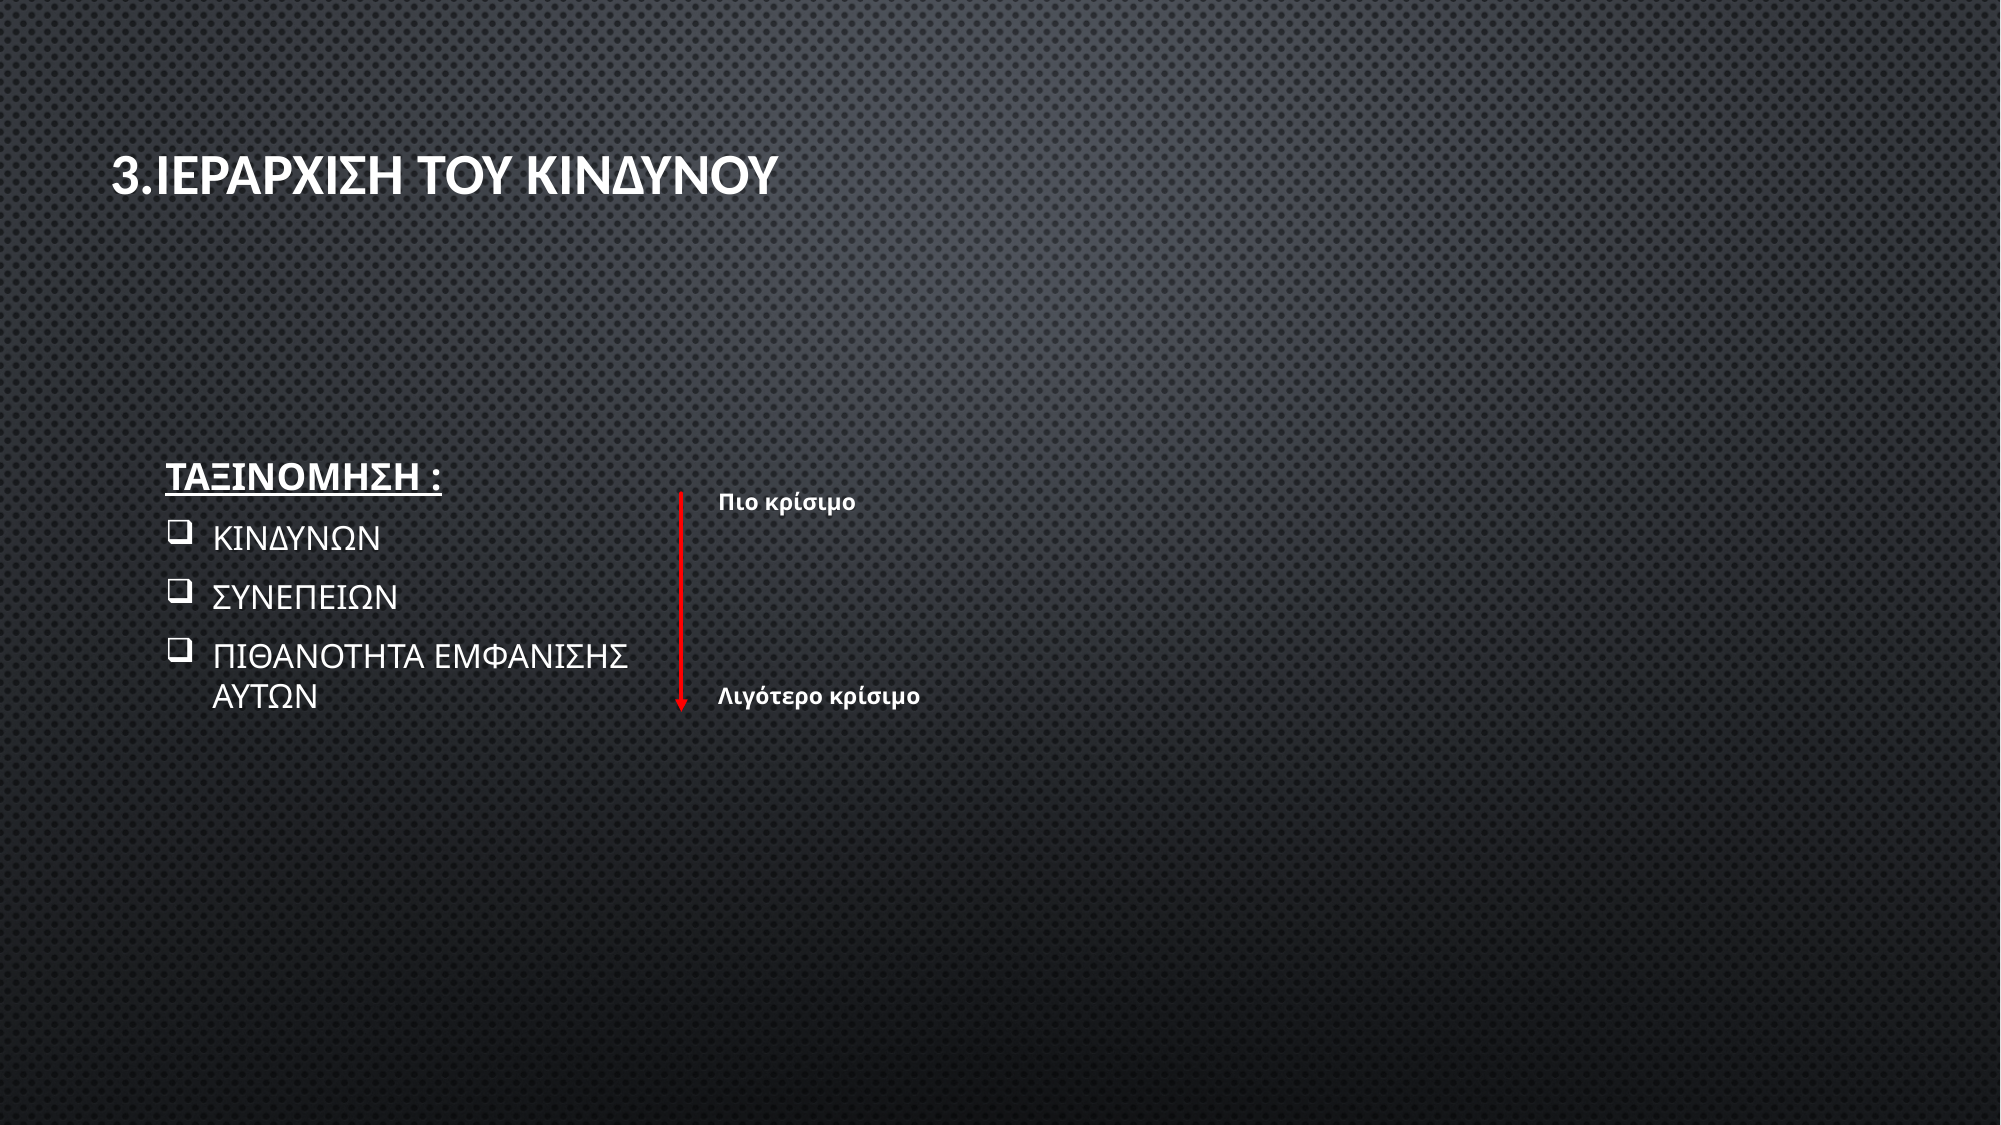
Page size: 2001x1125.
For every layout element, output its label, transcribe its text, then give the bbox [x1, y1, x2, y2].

text_box Πιο κρίσιμο [703, 480, 946, 523]
title 3.ΙΕΡΑΡΧΙΣΗ ΤΟΥ ΚΙΝΔΥΝΟΥ [95, 115, 1905, 273]
text_box Λιγότερο κρίσιμο [703, 674, 1099, 717]
list ΤΑΞΙΝΟΜΗΣΗ : ΚΙΝΔΥΝΩΝ ΣΥΝΕΠΕΙΩΝ ΠΙΘΑΝΟΤΗΤΑ ΕΜΦΑΝΙΣΗΣ ΑΥΤΩΝ [150, 285, 744, 882]
